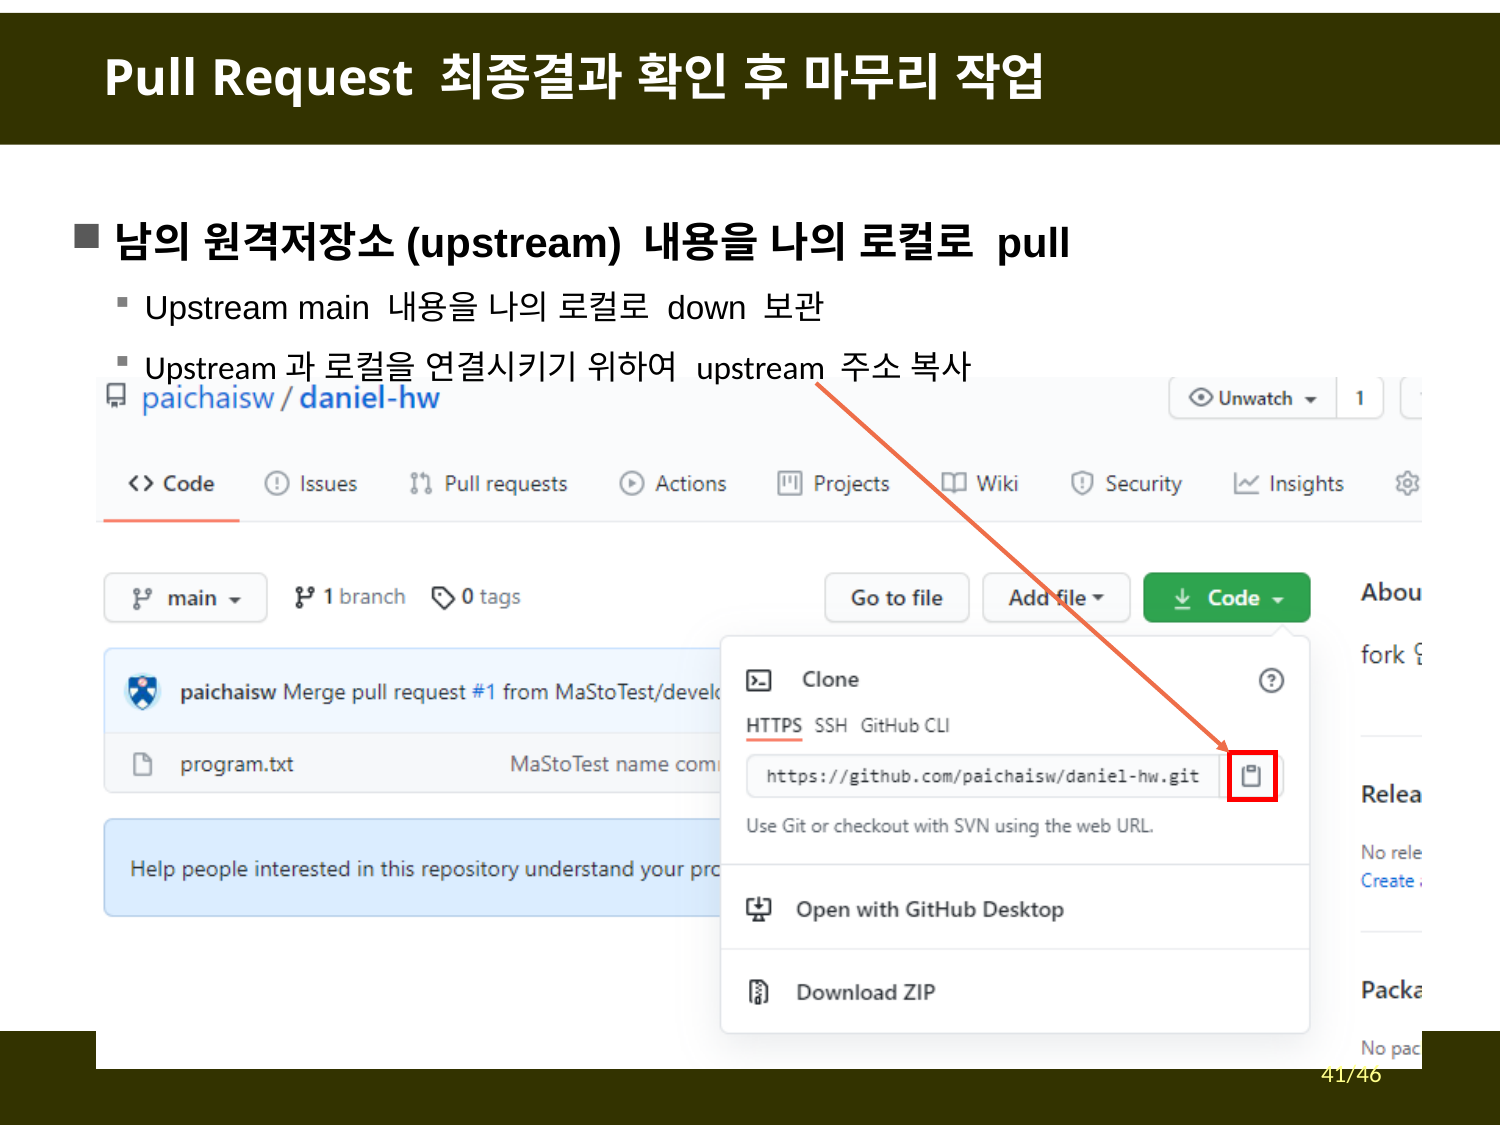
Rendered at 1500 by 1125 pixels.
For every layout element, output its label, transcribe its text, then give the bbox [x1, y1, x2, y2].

slide_number 41/46 [1059, 1069, 1397, 1103]
title Pull Request 최종결과 확인 후 마무리 작업 [88, 31, 1441, 126]
picture [96, 377, 1422, 1069]
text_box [815, 382, 1230, 753]
text_box 남의 원격저장소(upstream) 내용을 나의 로컬로 pull Upstream main 내용을 나의 로컬로 down 보관 Upstream과 로컬을 연결시키기 위하여 upstream 주소 복사 [56, 183, 1474, 373]
